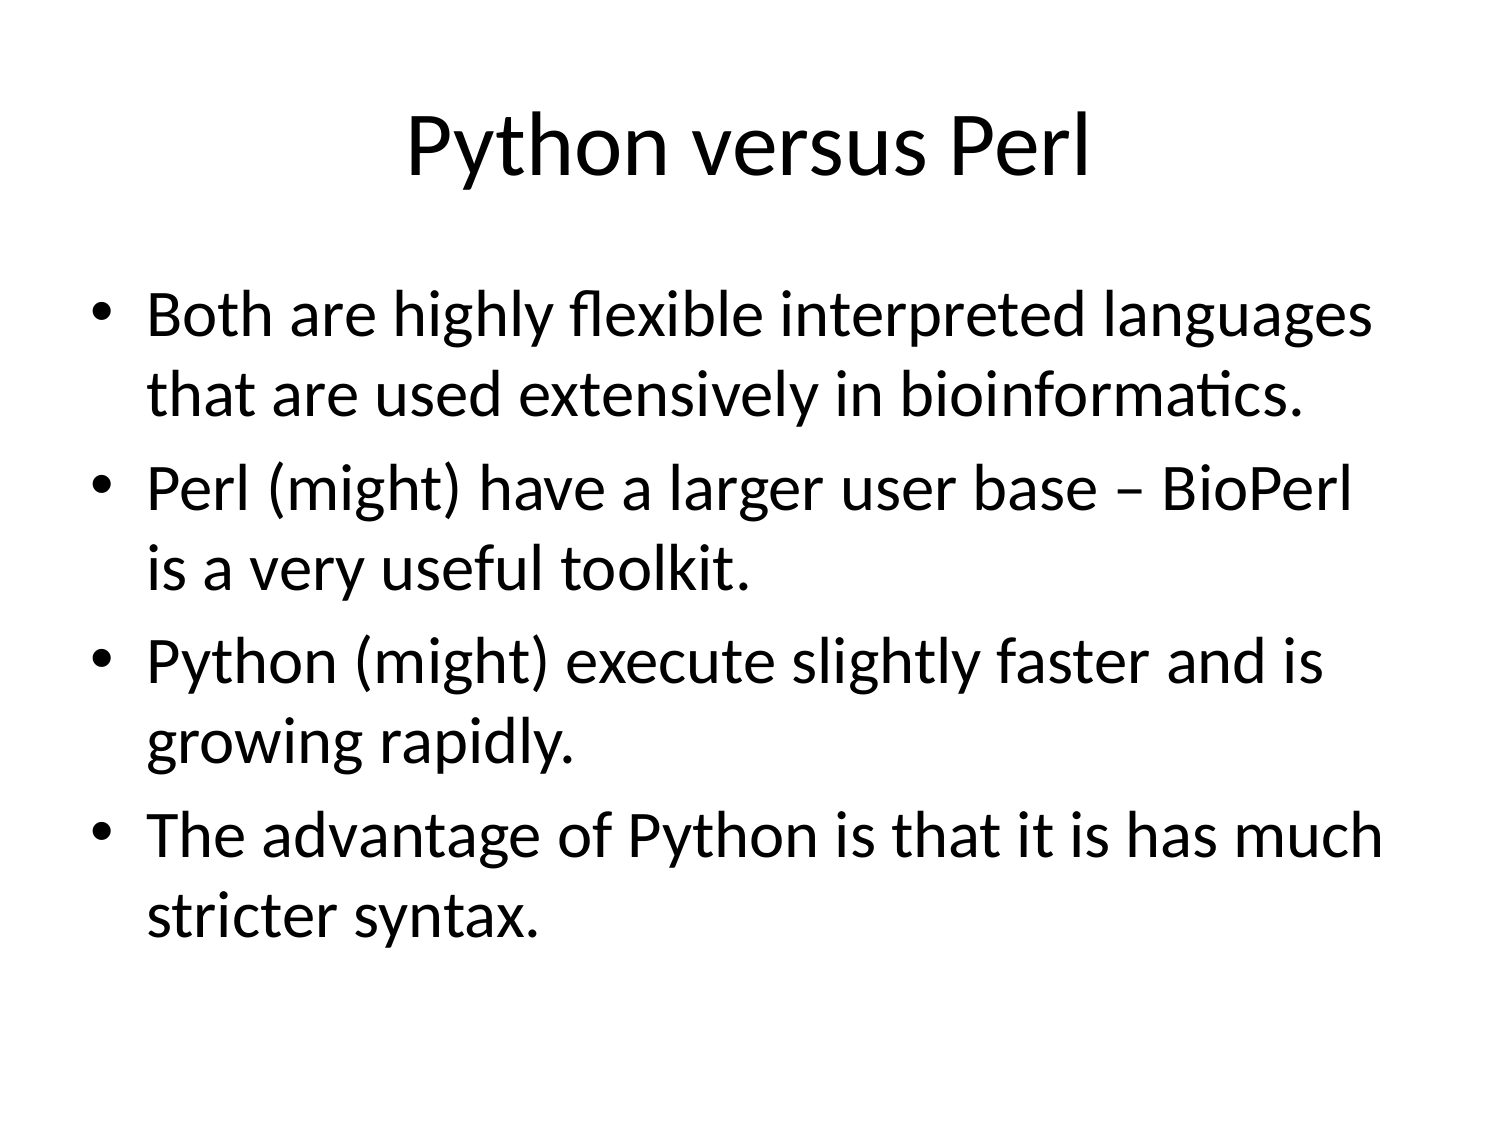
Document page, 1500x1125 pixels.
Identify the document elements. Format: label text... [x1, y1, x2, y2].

list Both are highly flexible interpreted languages that are used extensively in bioinformatics. Perl (might) have a larger user base – BioPerl is a very useful toolkit. Python (might) execute slightly faster and is growing rapidly. The advantage of Python is that it is has much stricter syntax. [75, 262, 1425, 1005]
title Python versus Perl [75, 45, 1425, 233]
